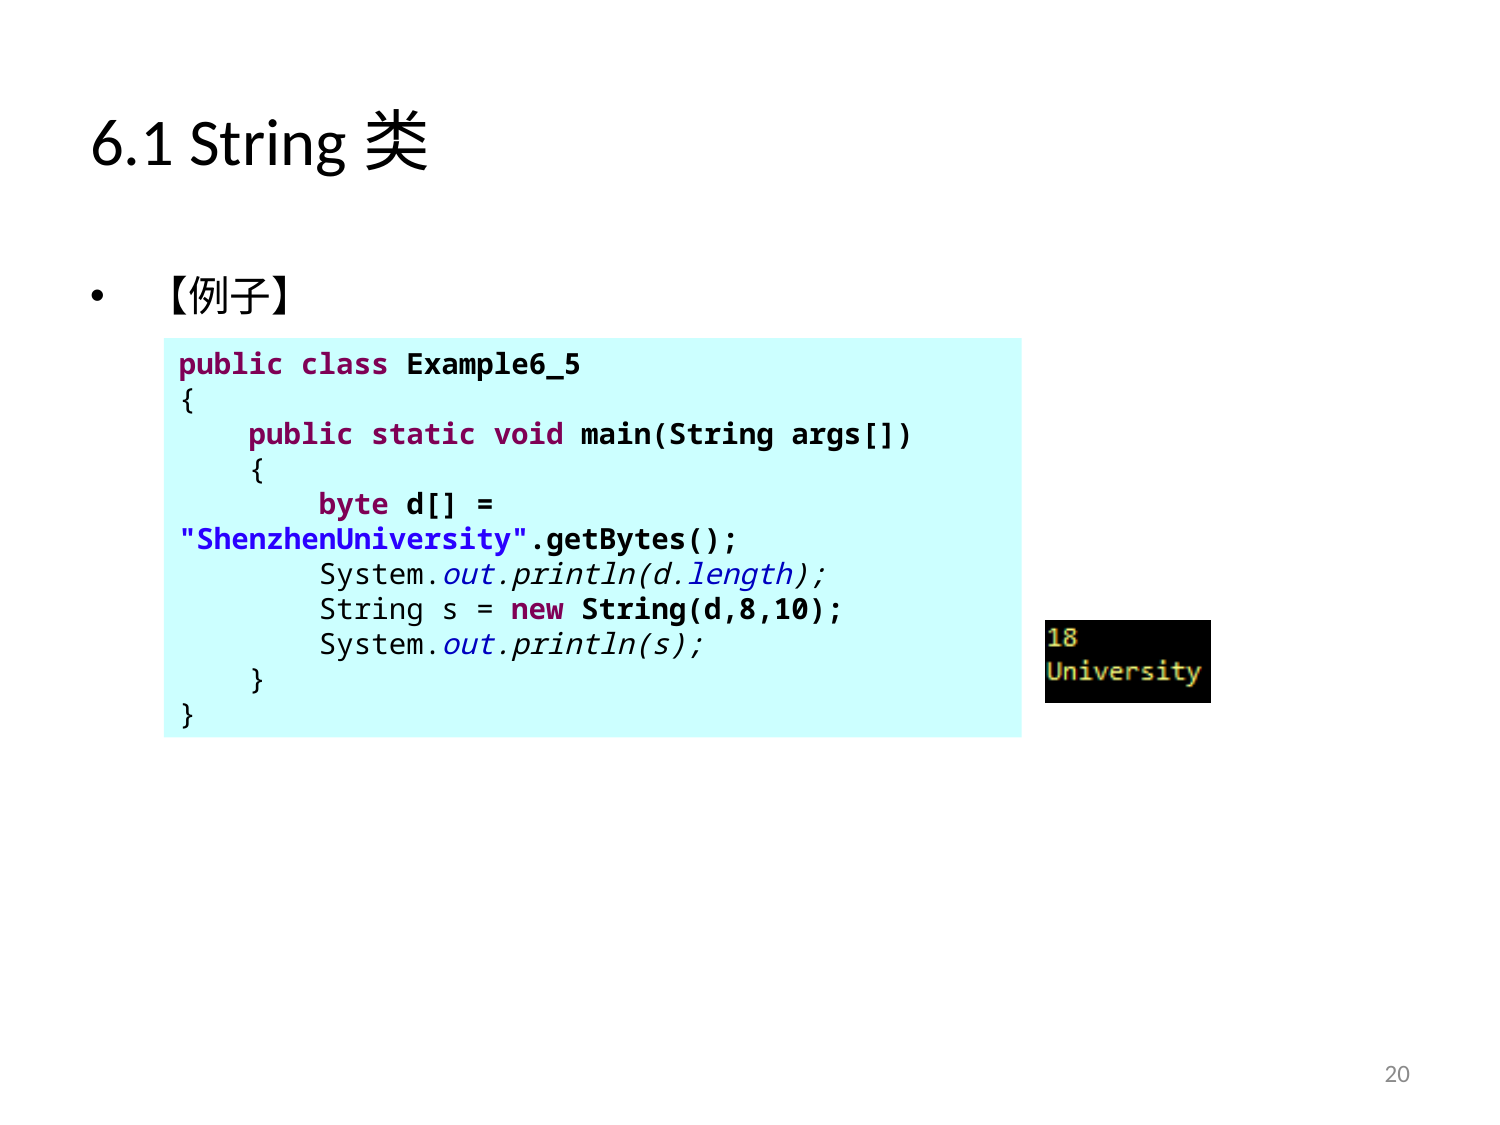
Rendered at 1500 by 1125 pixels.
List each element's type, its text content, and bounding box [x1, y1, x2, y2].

text_box public class Example6_5 { public static void main(String args[]) { byte d[] = "ShenzhenUniversity".getBytes(); System.out.println(d.length); String s = new String(d,8,10); System.out.println(s); } } [163, 338, 1022, 738]
title 6.1 String类 [75, 45, 1425, 233]
list 【例子】 [75, 262, 1425, 1005]
slide_number 20 [1074, 1042, 1425, 1103]
picture [1045, 620, 1211, 703]
